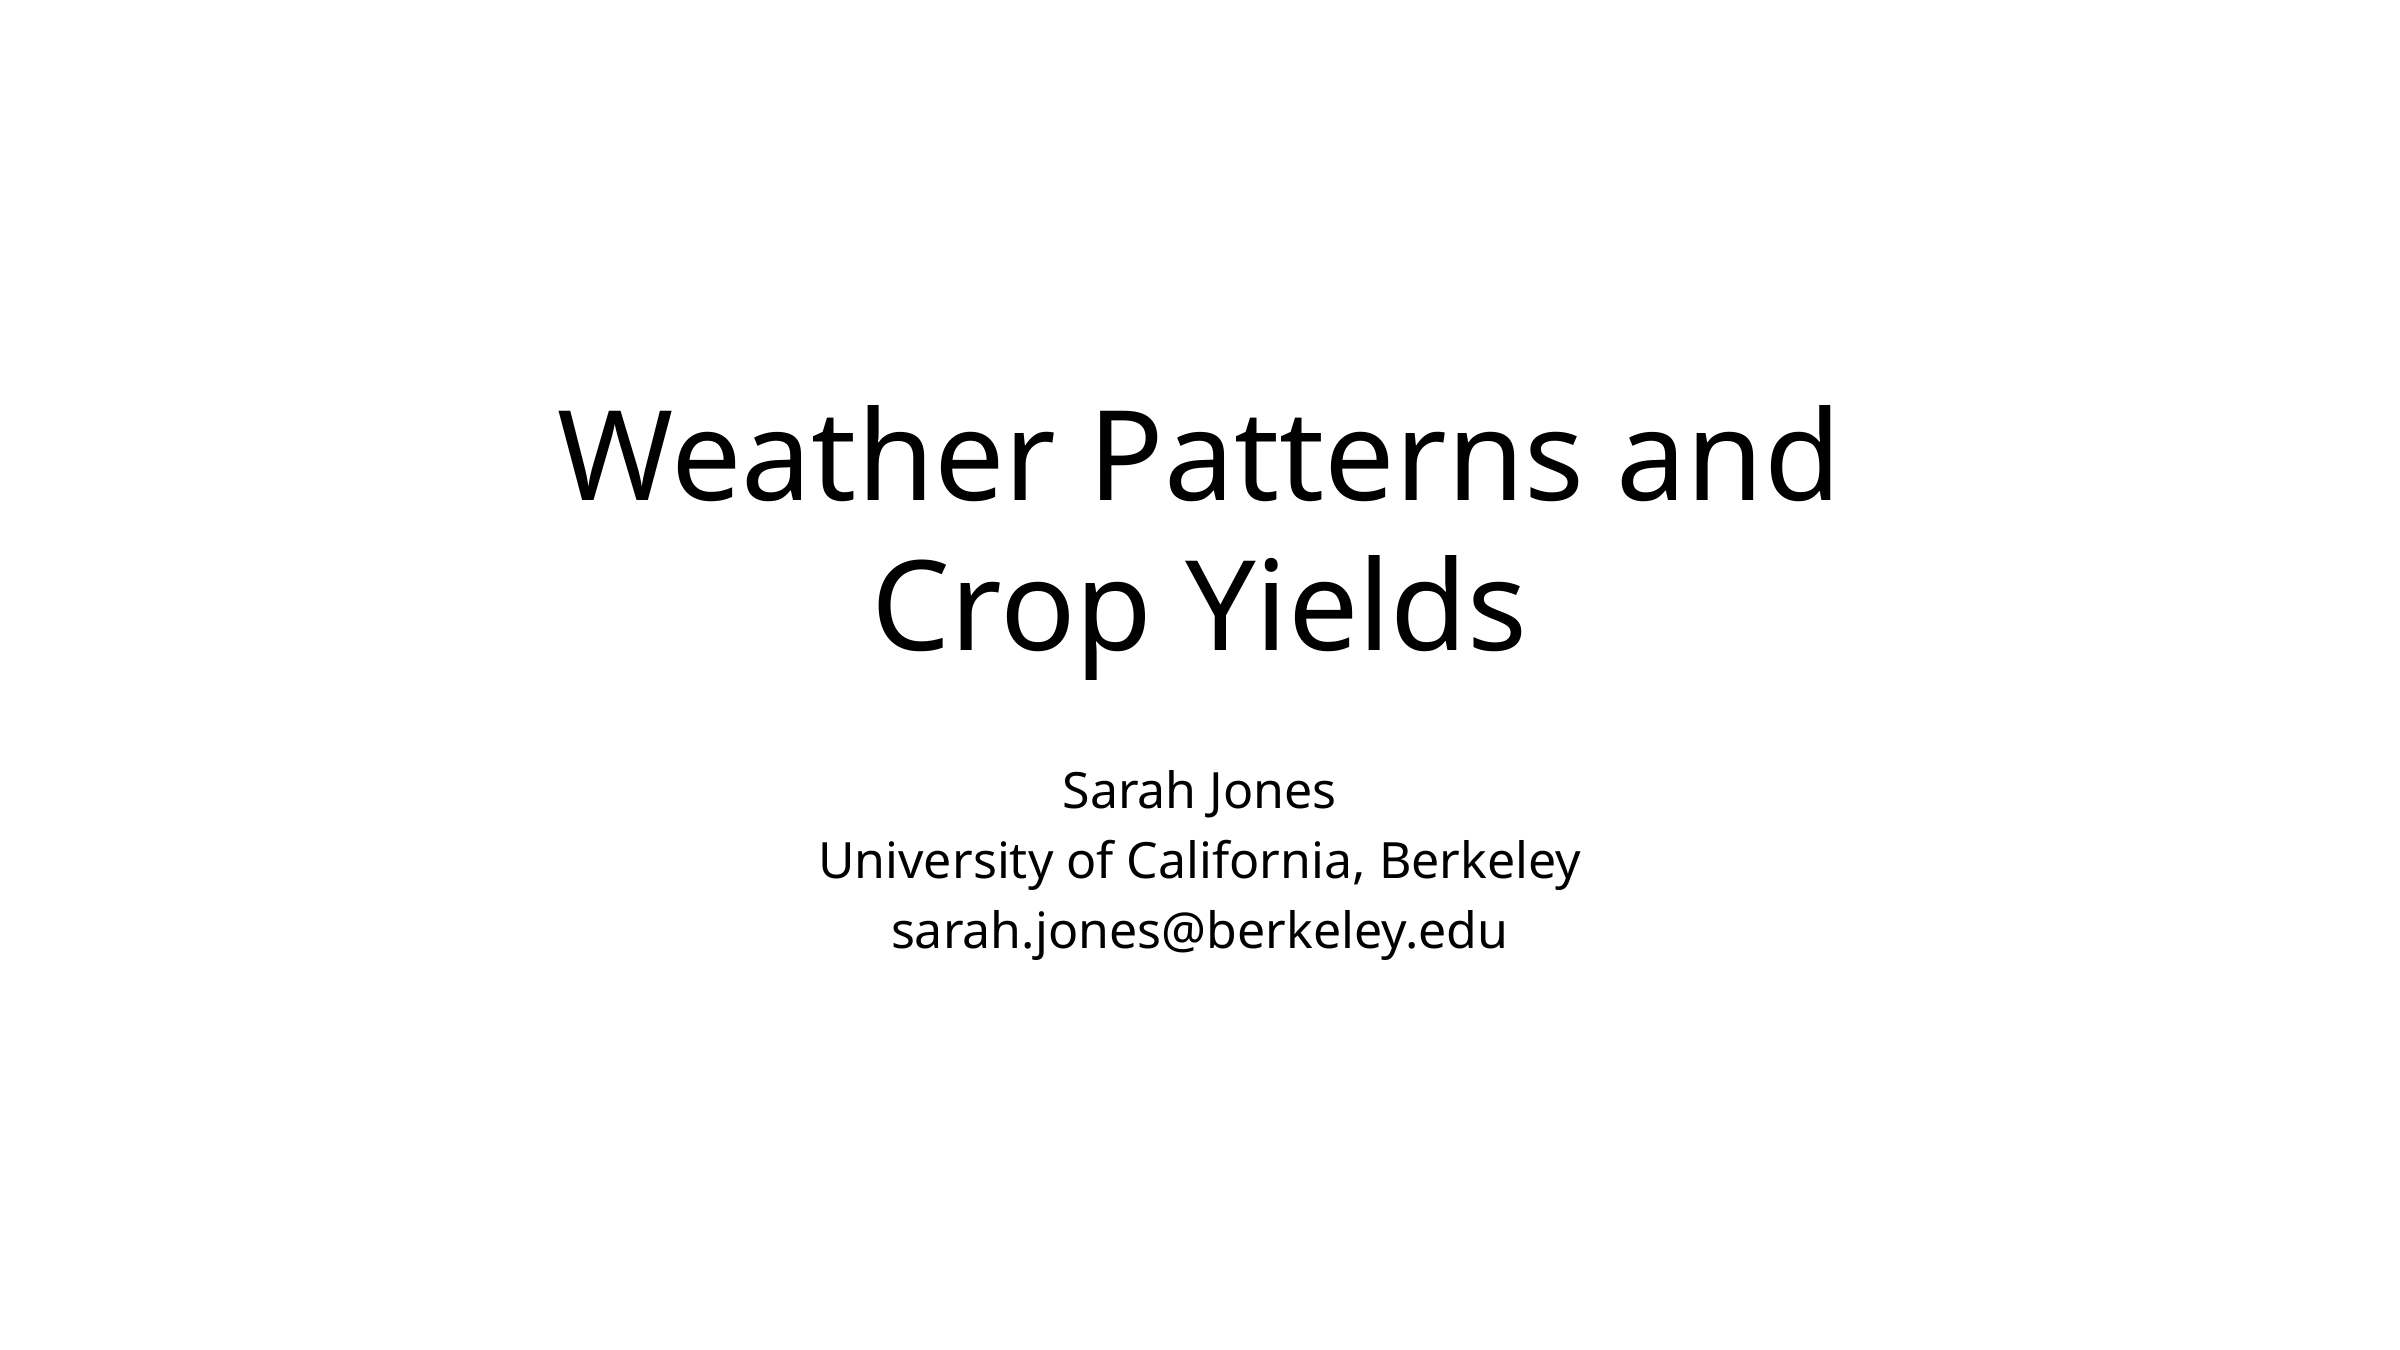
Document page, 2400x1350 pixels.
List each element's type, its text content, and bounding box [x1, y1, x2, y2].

title Weather Patterns and Crop Yields [450, 329, 1950, 721]
subtitle Sarah Jones University of California, Berkeley sarah.jones@berkeley.edu [450, 750, 1950, 1023]
